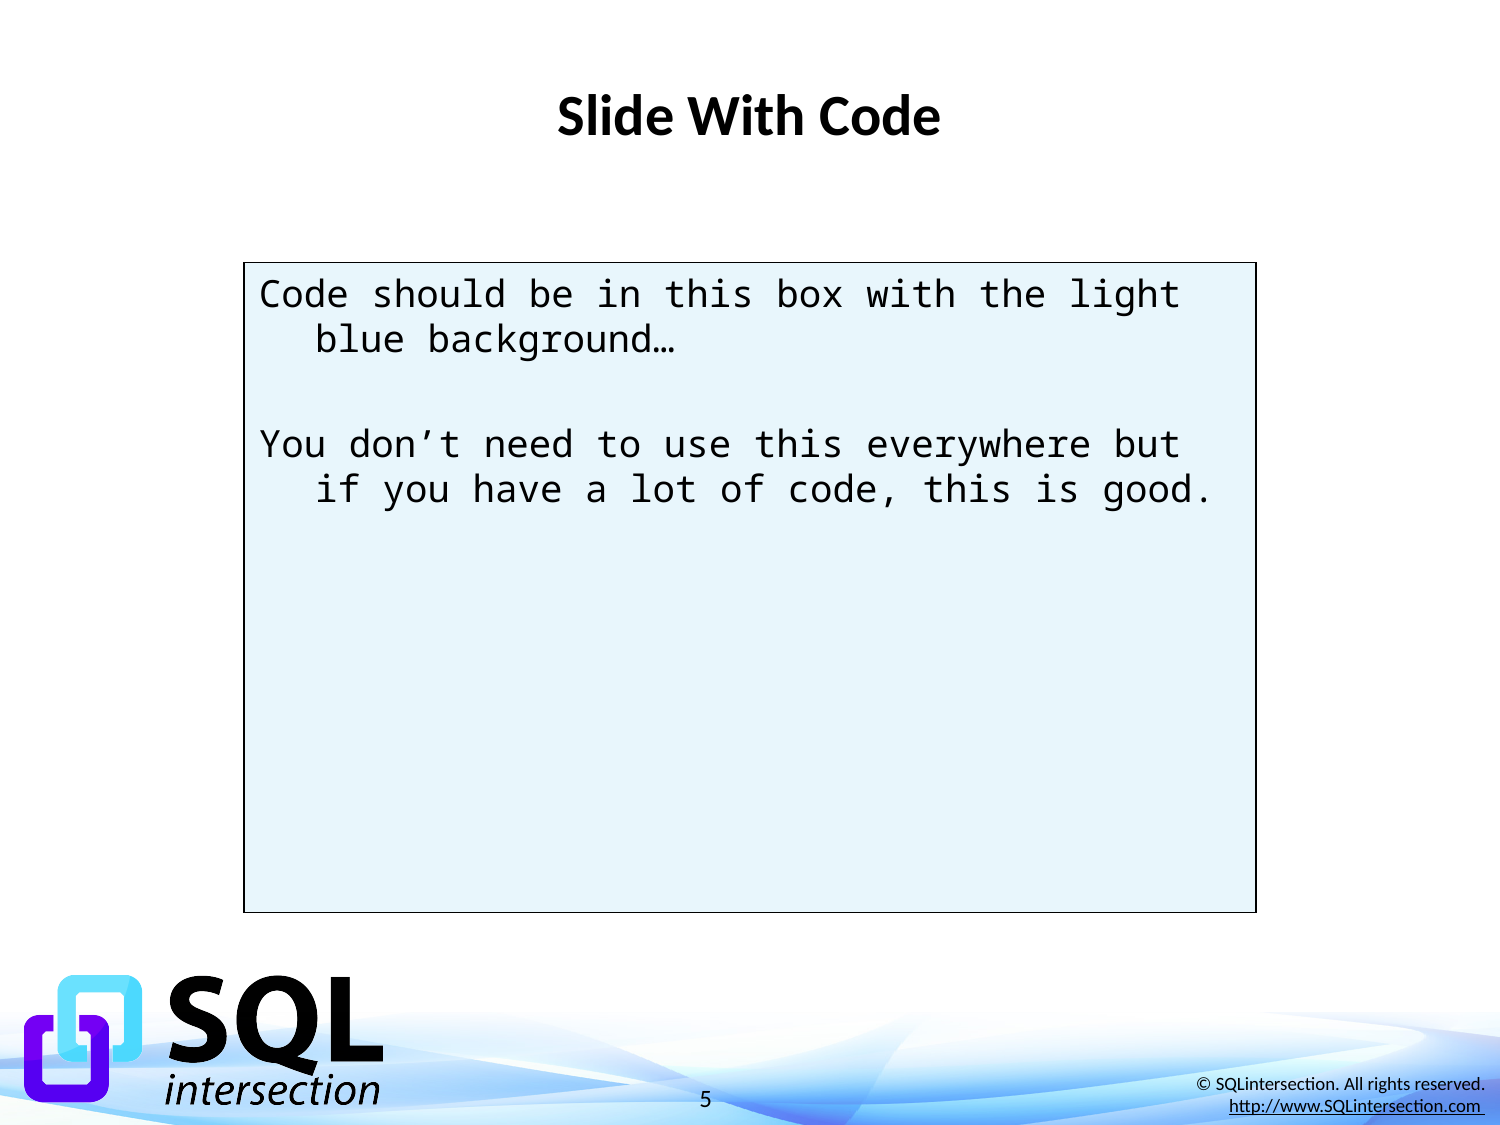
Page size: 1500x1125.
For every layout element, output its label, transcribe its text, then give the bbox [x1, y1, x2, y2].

picture [0, 975, 1500, 1125]
title Slide With Code [74, 49, 1426, 176]
list Code should be in this box with the light blue background… You don’t need to use this everywhere but if you have a lot of code, this is good. [243, 262, 1257, 913]
